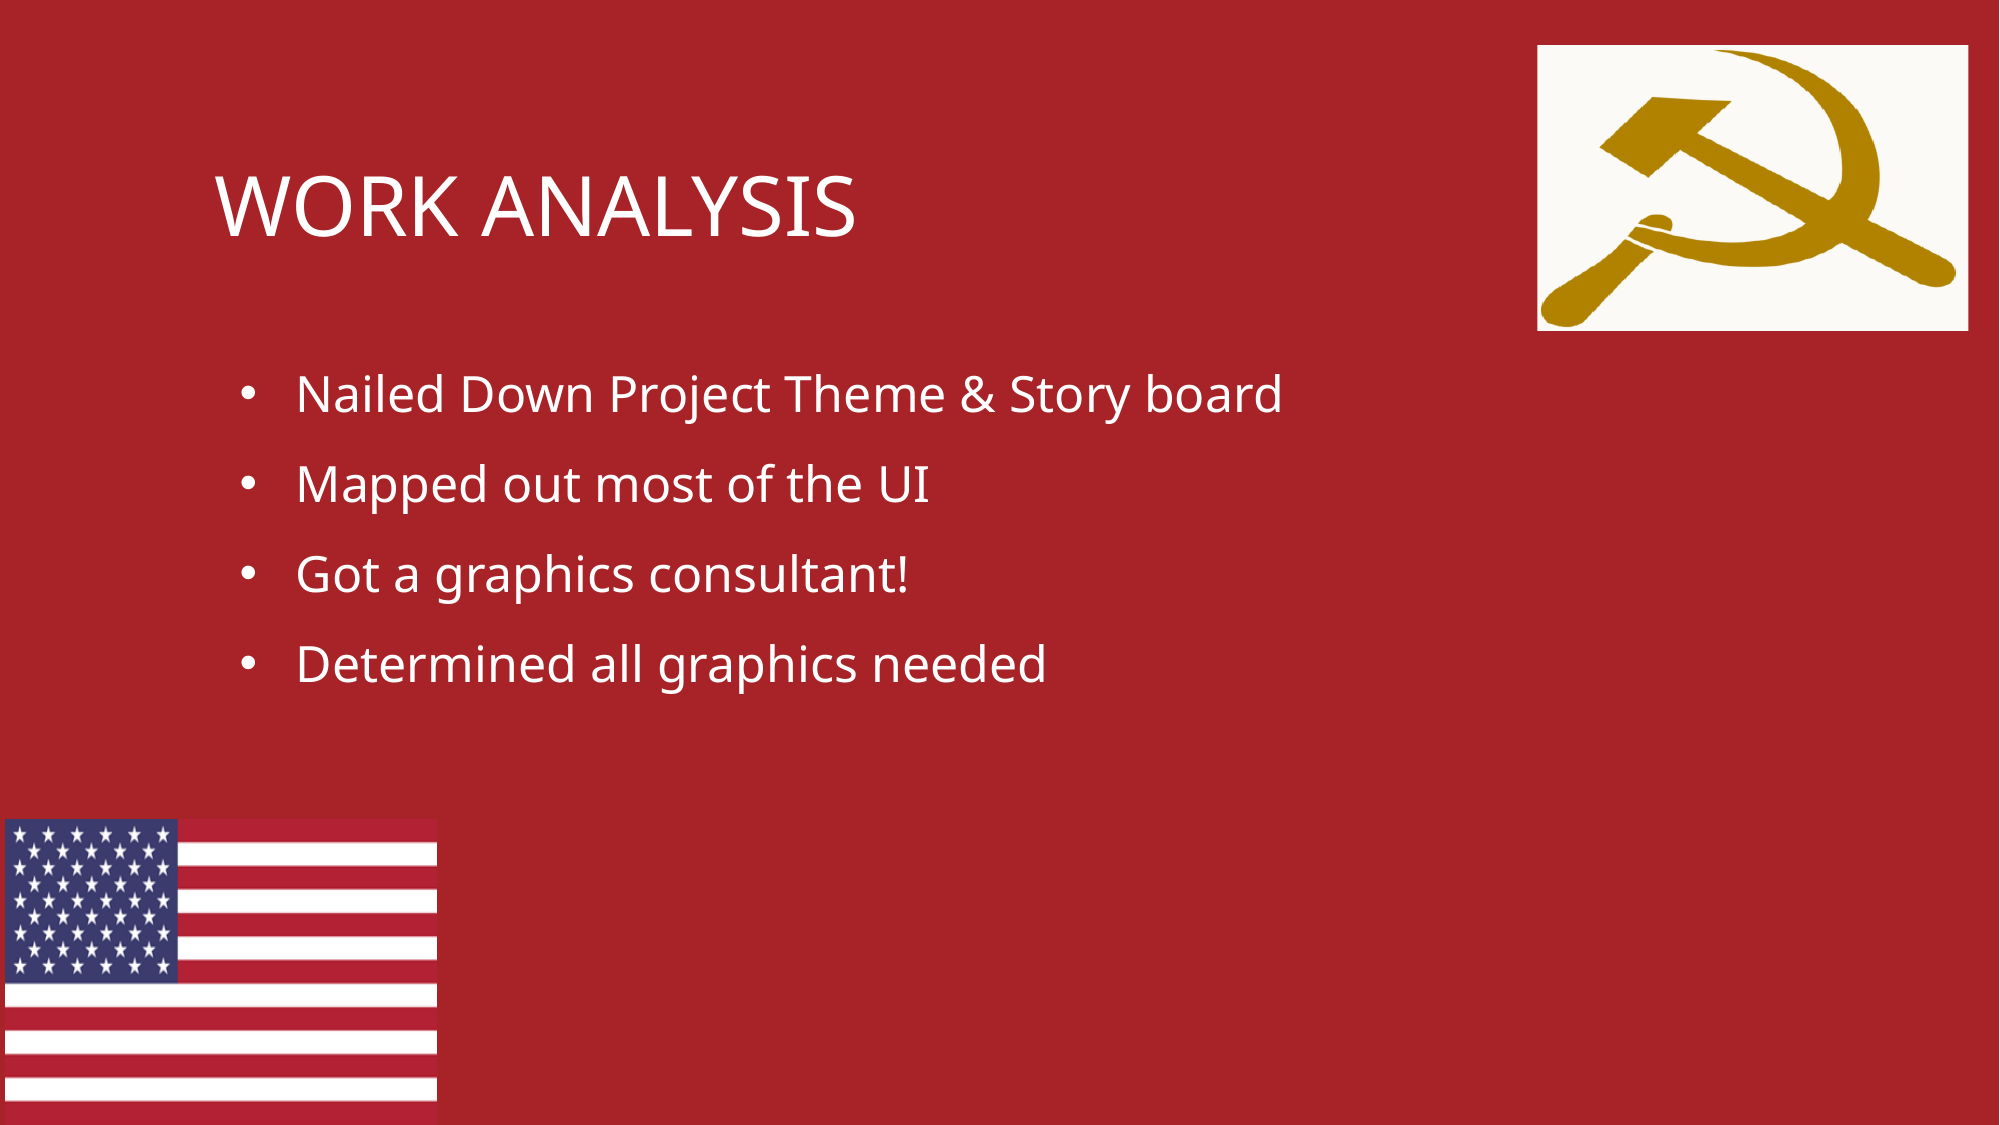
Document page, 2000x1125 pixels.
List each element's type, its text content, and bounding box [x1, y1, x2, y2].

picture [1537, 44, 1969, 331]
text_box Nailed Down Project Theme & Story board Mapped out most of the UI Got a graphics consultant! Determined all graphics needed [224, 324, 1400, 790]
title Work Analysis [199, 45, 1537, 263]
picture [5, 819, 437, 1125]
